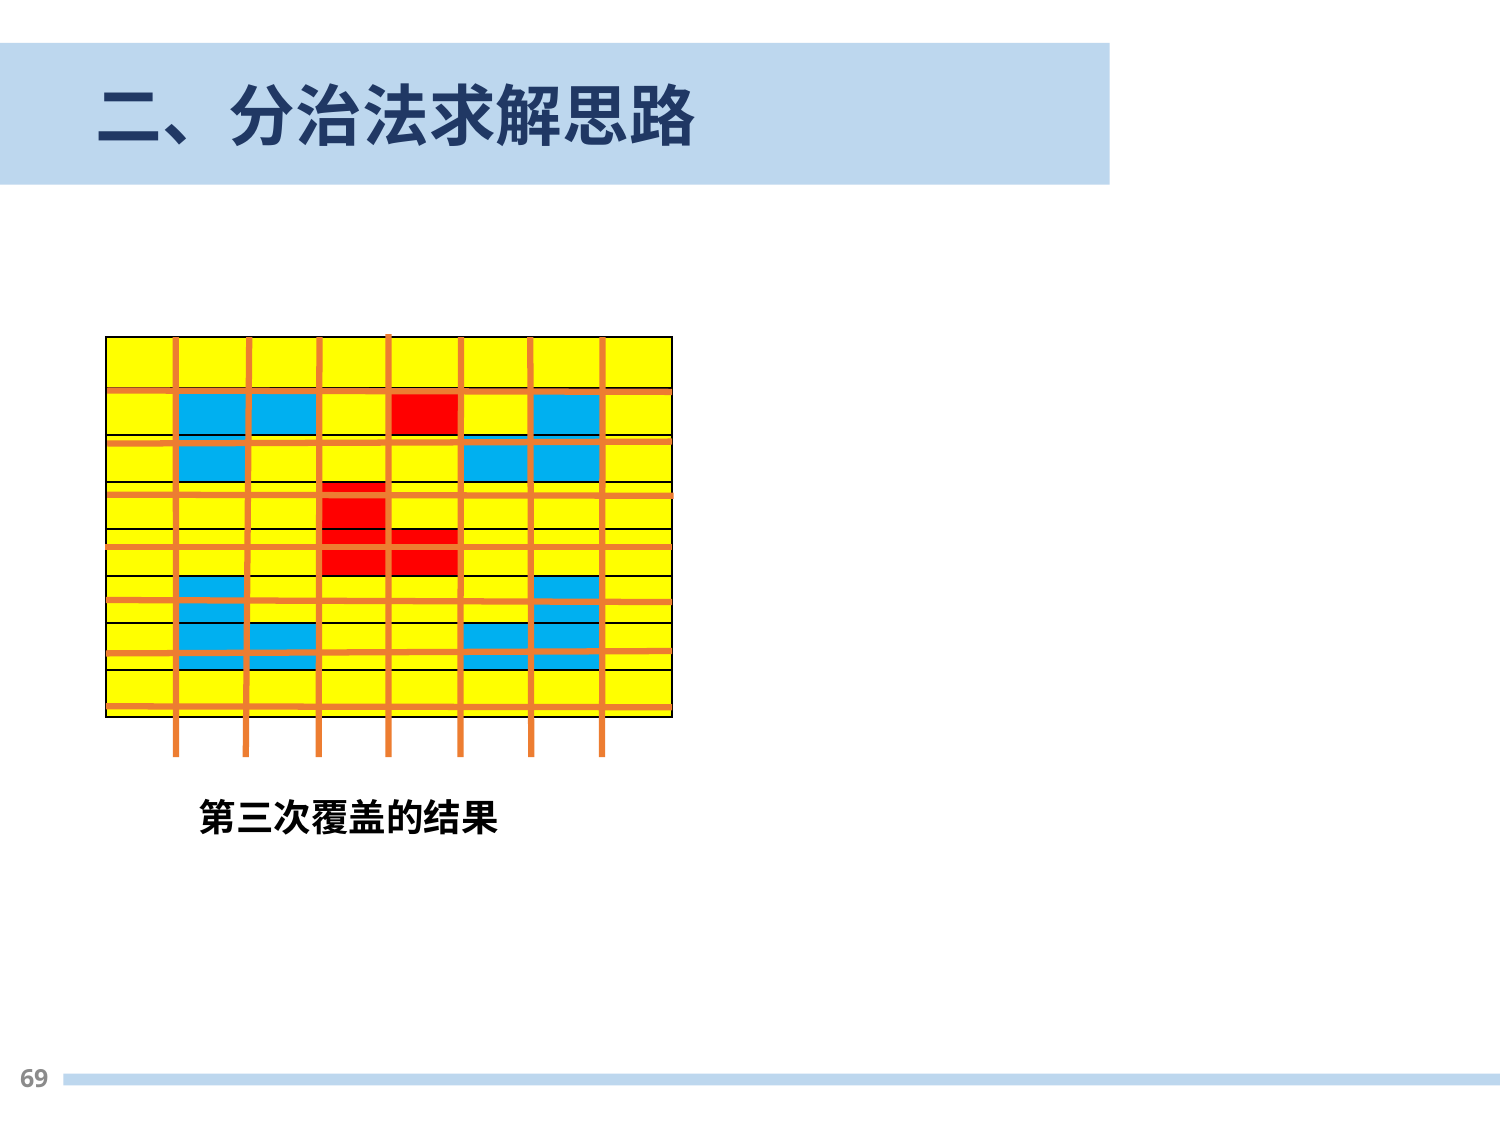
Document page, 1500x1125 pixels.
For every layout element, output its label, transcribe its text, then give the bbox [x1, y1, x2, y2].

table_cell [464, 577, 527, 598]
table_cell [179, 483, 244, 491]
table_cell [251, 530, 315, 544]
table_cell [179, 394, 245, 434]
table_cell [251, 604, 315, 622]
table_cell [464, 624, 527, 648]
table_cell [606, 605, 671, 622]
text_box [461, 650, 530, 654]
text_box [245, 708, 250, 758]
table_cell [107, 657, 172, 669]
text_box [320, 650, 460, 654]
table_cell [180, 710, 243, 716]
text_box 第三次覆盖的结果 [184, 787, 619, 847]
table_cell [251, 577, 315, 597]
table_cell [322, 710, 385, 716]
table_header [107, 338, 172, 387]
table_cell [392, 395, 457, 434]
table_cell [180, 604, 243, 622]
table_cell [107, 550, 172, 575]
table_cell [251, 499, 316, 528]
table_cell [392, 530, 457, 544]
table_header [323, 338, 385, 387]
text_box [532, 650, 602, 654]
table_cell [464, 671, 527, 703]
table_cell [180, 498, 244, 528]
list 二、分治法求解思路 [0, 42, 1110, 185]
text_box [245, 337, 250, 390]
table_cell [534, 446, 599, 481]
table_cell [323, 604, 385, 622]
table_cell [392, 605, 457, 622]
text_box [245, 496, 250, 600]
table_header [252, 338, 316, 387]
table_cell [464, 395, 527, 434]
table_header [179, 338, 245, 387]
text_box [603, 650, 673, 654]
table_header [465, 338, 527, 387]
table_cell [535, 624, 599, 648]
table_cell [250, 624, 315, 649]
table_header [534, 338, 599, 387]
table_cell [606, 550, 671, 575]
table_cell [534, 483, 599, 492]
table_cell [107, 577, 172, 597]
table_cell [107, 671, 172, 703]
table_cell [322, 671, 385, 703]
table_cell [323, 577, 385, 597]
table_cell [107, 483, 172, 491]
table_cell [392, 710, 457, 716]
table_cell [179, 447, 245, 481]
table_header [606, 338, 671, 387]
table_cell [107, 604, 172, 622]
table_cell [534, 530, 599, 544]
table_cell [107, 498, 172, 528]
table_cell [107, 530, 172, 544]
table_cell [464, 499, 527, 528]
table_cell [606, 530, 671, 544]
table_cell [392, 624, 457, 649]
table_cell [250, 656, 315, 669]
table_cell [464, 605, 527, 622]
table_cell [392, 577, 457, 598]
slide_number 69 [0, 1049, 64, 1110]
table_cell [606, 499, 671, 528]
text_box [245, 603, 250, 706]
table_cell [464, 530, 527, 544]
table_cell [535, 711, 598, 716]
table_cell [323, 550, 385, 575]
table_cell [323, 395, 385, 434]
table_cell [392, 483, 457, 492]
table_cell [180, 550, 244, 575]
table_cell [323, 624, 385, 649]
table_cell [606, 483, 671, 492]
table_cell [606, 655, 671, 669]
table_cell [250, 671, 315, 703]
table_cell [180, 656, 243, 669]
table_cell [606, 395, 671, 434]
table_cell [534, 577, 599, 598]
table_cell [606, 445, 671, 481]
table_cell [180, 624, 243, 649]
table_cell [464, 483, 527, 492]
table_cell [250, 710, 315, 716]
table_cell [606, 711, 671, 716]
table_cell [179, 436, 245, 440]
table_cell [323, 446, 385, 481]
table_cell [107, 624, 172, 650]
table_cell [180, 530, 244, 544]
table_cell [392, 446, 457, 481]
table_cell [323, 483, 385, 492]
table_cell [107, 710, 172, 716]
table_cell [464, 446, 527, 481]
table_cell [107, 447, 172, 481]
table_cell [323, 656, 385, 669]
table_cell [534, 395, 599, 434]
table_cell [392, 671, 457, 703]
table_cell [606, 577, 671, 598]
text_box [245, 392, 250, 494]
table_cell [534, 499, 599, 528]
table_cell [323, 530, 385, 544]
table_cell [392, 550, 457, 575]
table_cell [464, 655, 527, 669]
table_cell [252, 446, 316, 481]
table_cell [180, 577, 244, 597]
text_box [250, 650, 318, 654]
table_header [392, 338, 457, 387]
table_cell [251, 550, 315, 575]
table_cell [464, 711, 527, 716]
table_cell [392, 499, 457, 528]
table_cell [606, 624, 671, 648]
table_cell [107, 436, 172, 440]
table_cell [535, 671, 599, 703]
table_cell [535, 655, 599, 669]
table_cell [392, 656, 457, 669]
table_cell [180, 671, 243, 703]
table_cell [252, 394, 316, 434]
table_cell [606, 671, 671, 704]
table_cell [252, 483, 316, 491]
table_cell [107, 394, 172, 434]
table_cell [534, 550, 599, 575]
table_cell [464, 550, 527, 575]
table_cell [323, 499, 385, 528]
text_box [176, 650, 245, 654]
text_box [105, 650, 175, 654]
table_cell [535, 605, 599, 622]
